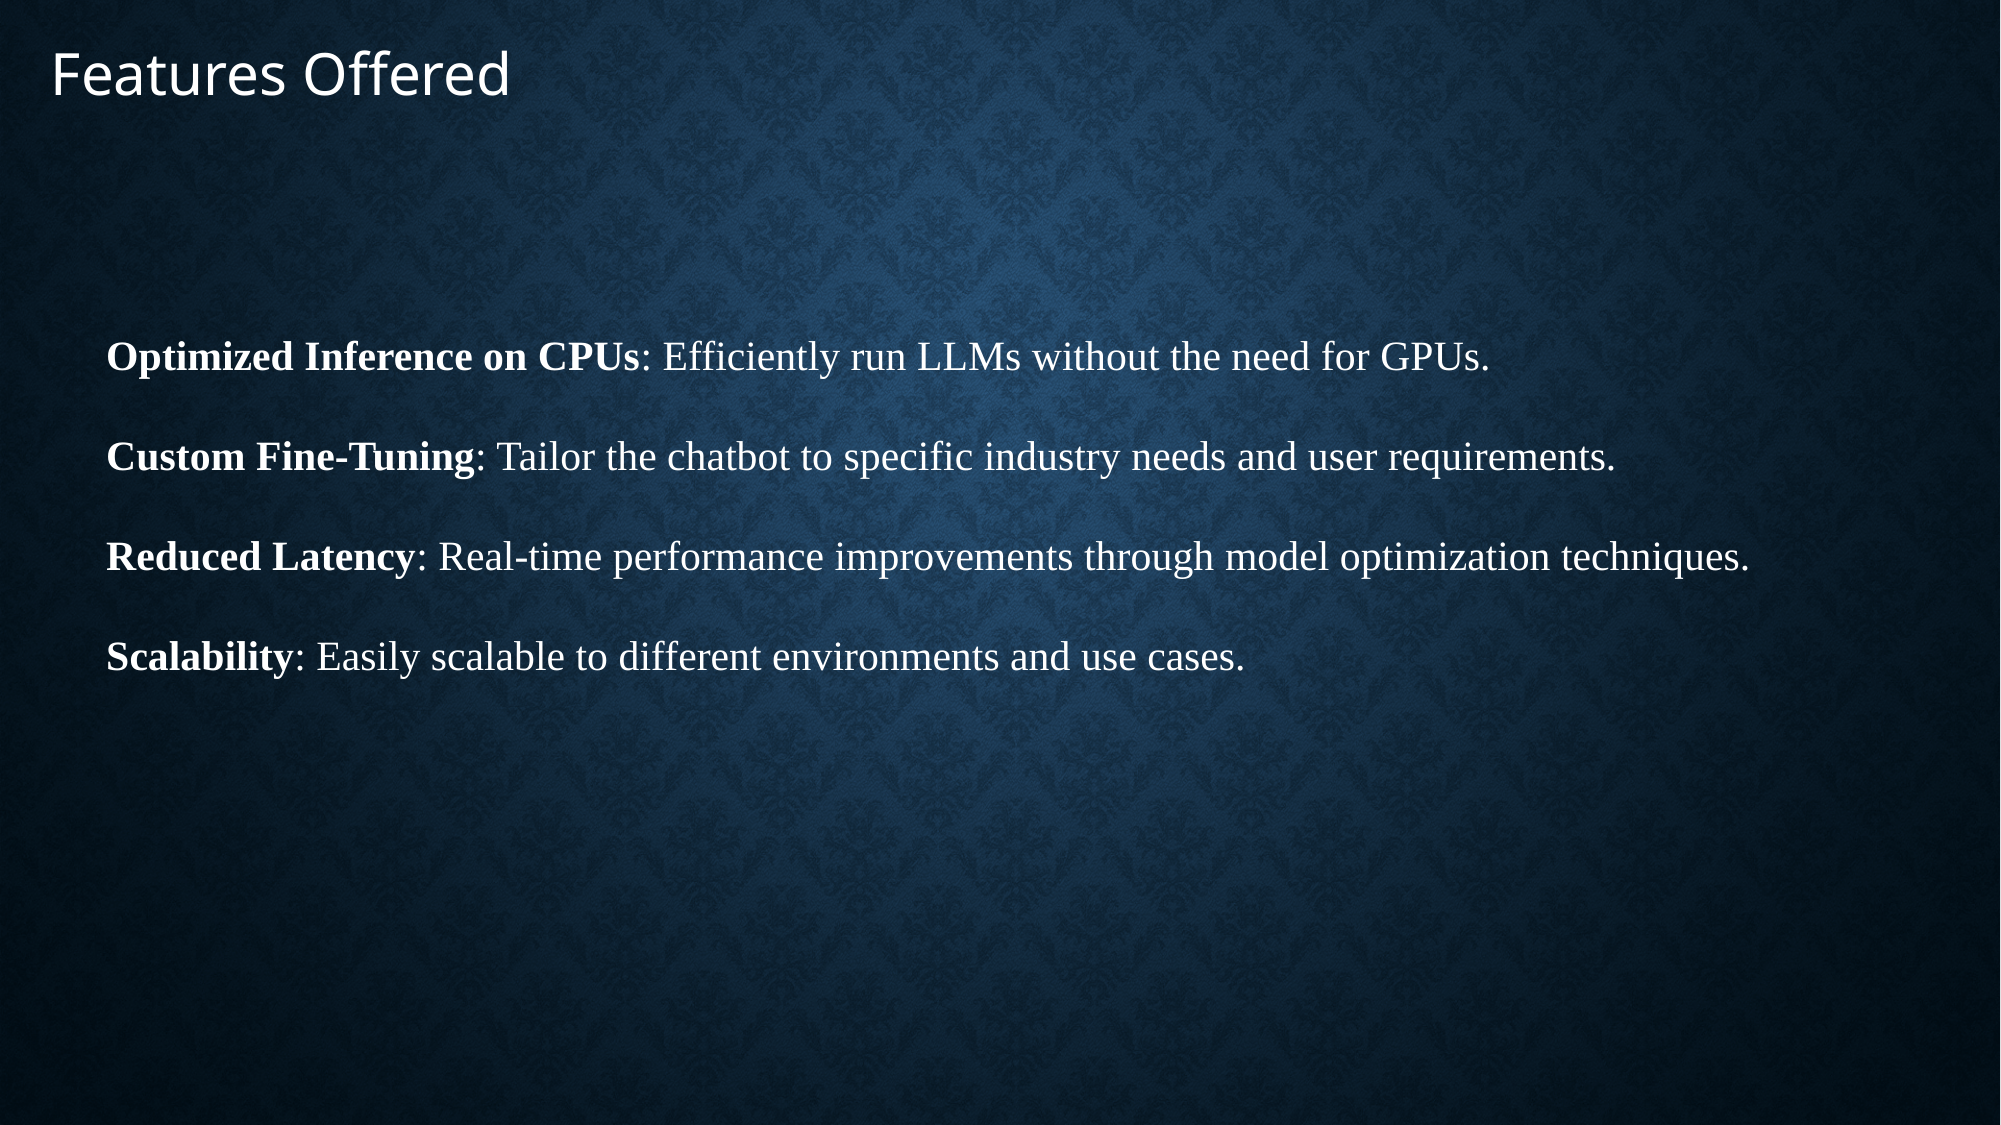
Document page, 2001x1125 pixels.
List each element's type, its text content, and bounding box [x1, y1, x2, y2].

text_box Features Offered [36, 29, 1037, 115]
text_box Optimized Inference on CPUs: Efficiently run LLMs without the need for GPUs. Custom Fine-Tuning: Tailor the chatbot to specific industry needs and user requirements. Reduced Latency: Real-time performance improvements through model optimization techniques. Scalability: Easily scalable to different environments and use cases. [91, 271, 1767, 687]
